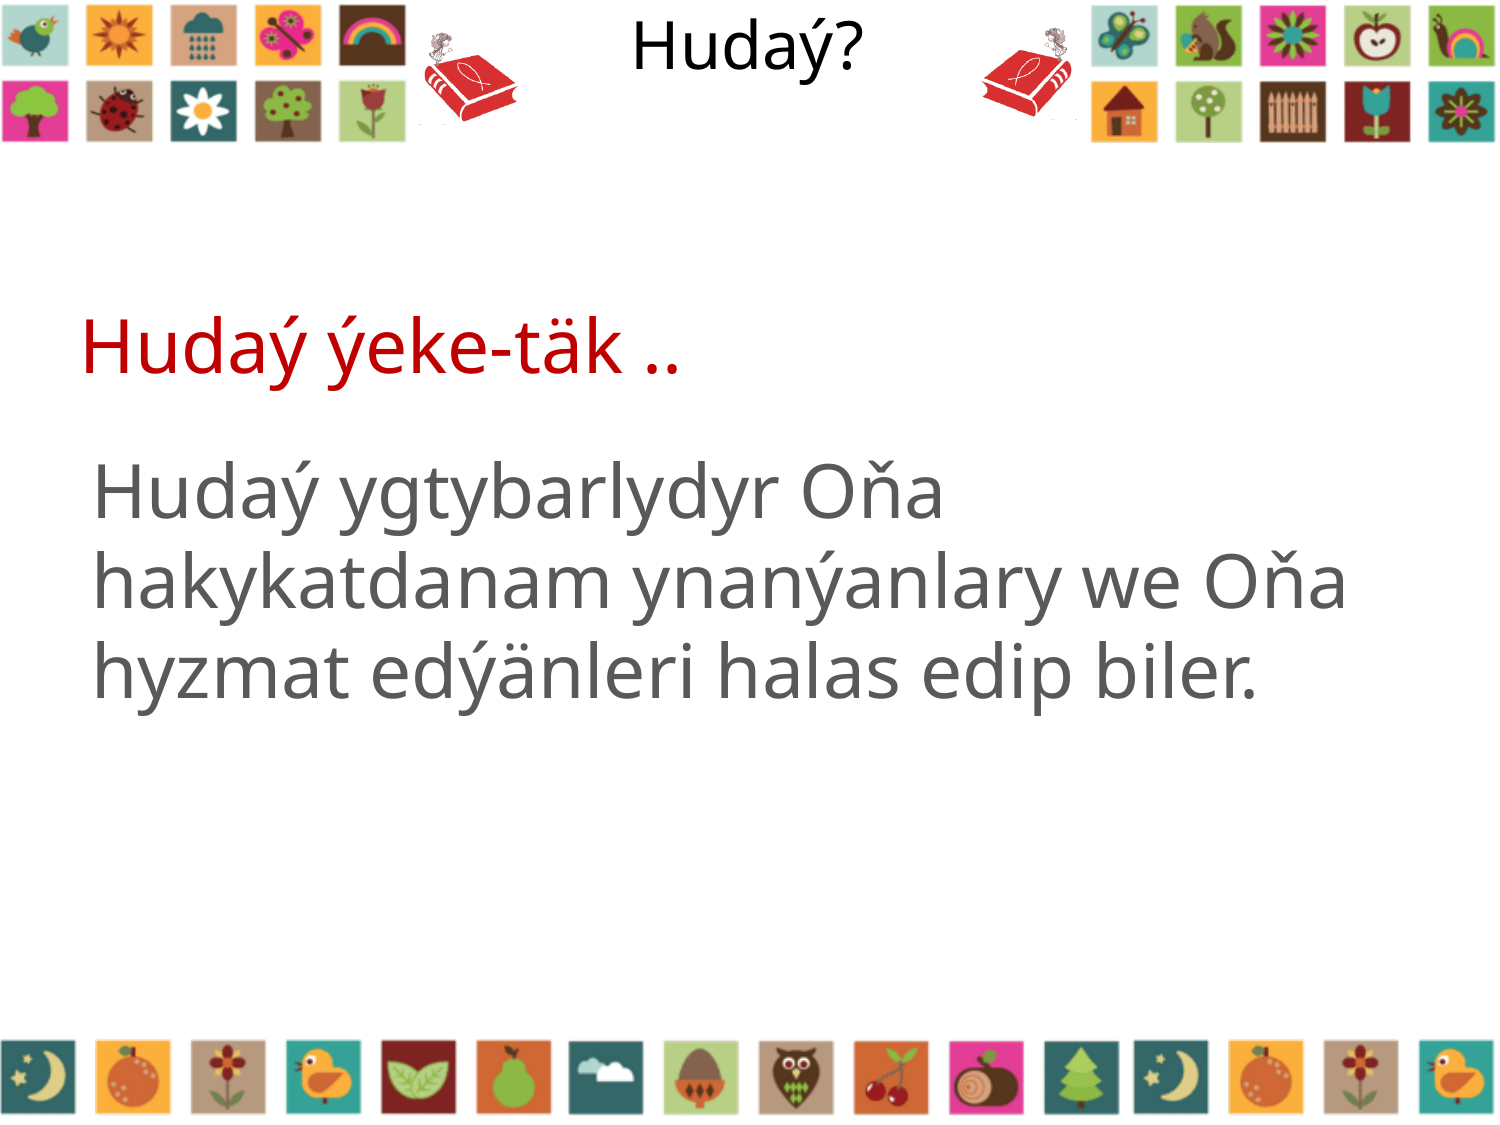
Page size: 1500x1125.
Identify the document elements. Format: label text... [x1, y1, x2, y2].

picture [950, 3, 1500, 150]
text_box Hudaý ygtybarlydyr Oňa hakykatdanam ynanýanlary we Oňa hyzmat edýänleri halas edip biler. [76, 436, 1424, 722]
picture [0, 3, 550, 150]
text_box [0, 1028, 1500, 1118]
text_box Hudaý? [414, 0, 1080, 91]
text_box Hudaý ýeke-täk .. [64, 290, 1412, 396]
